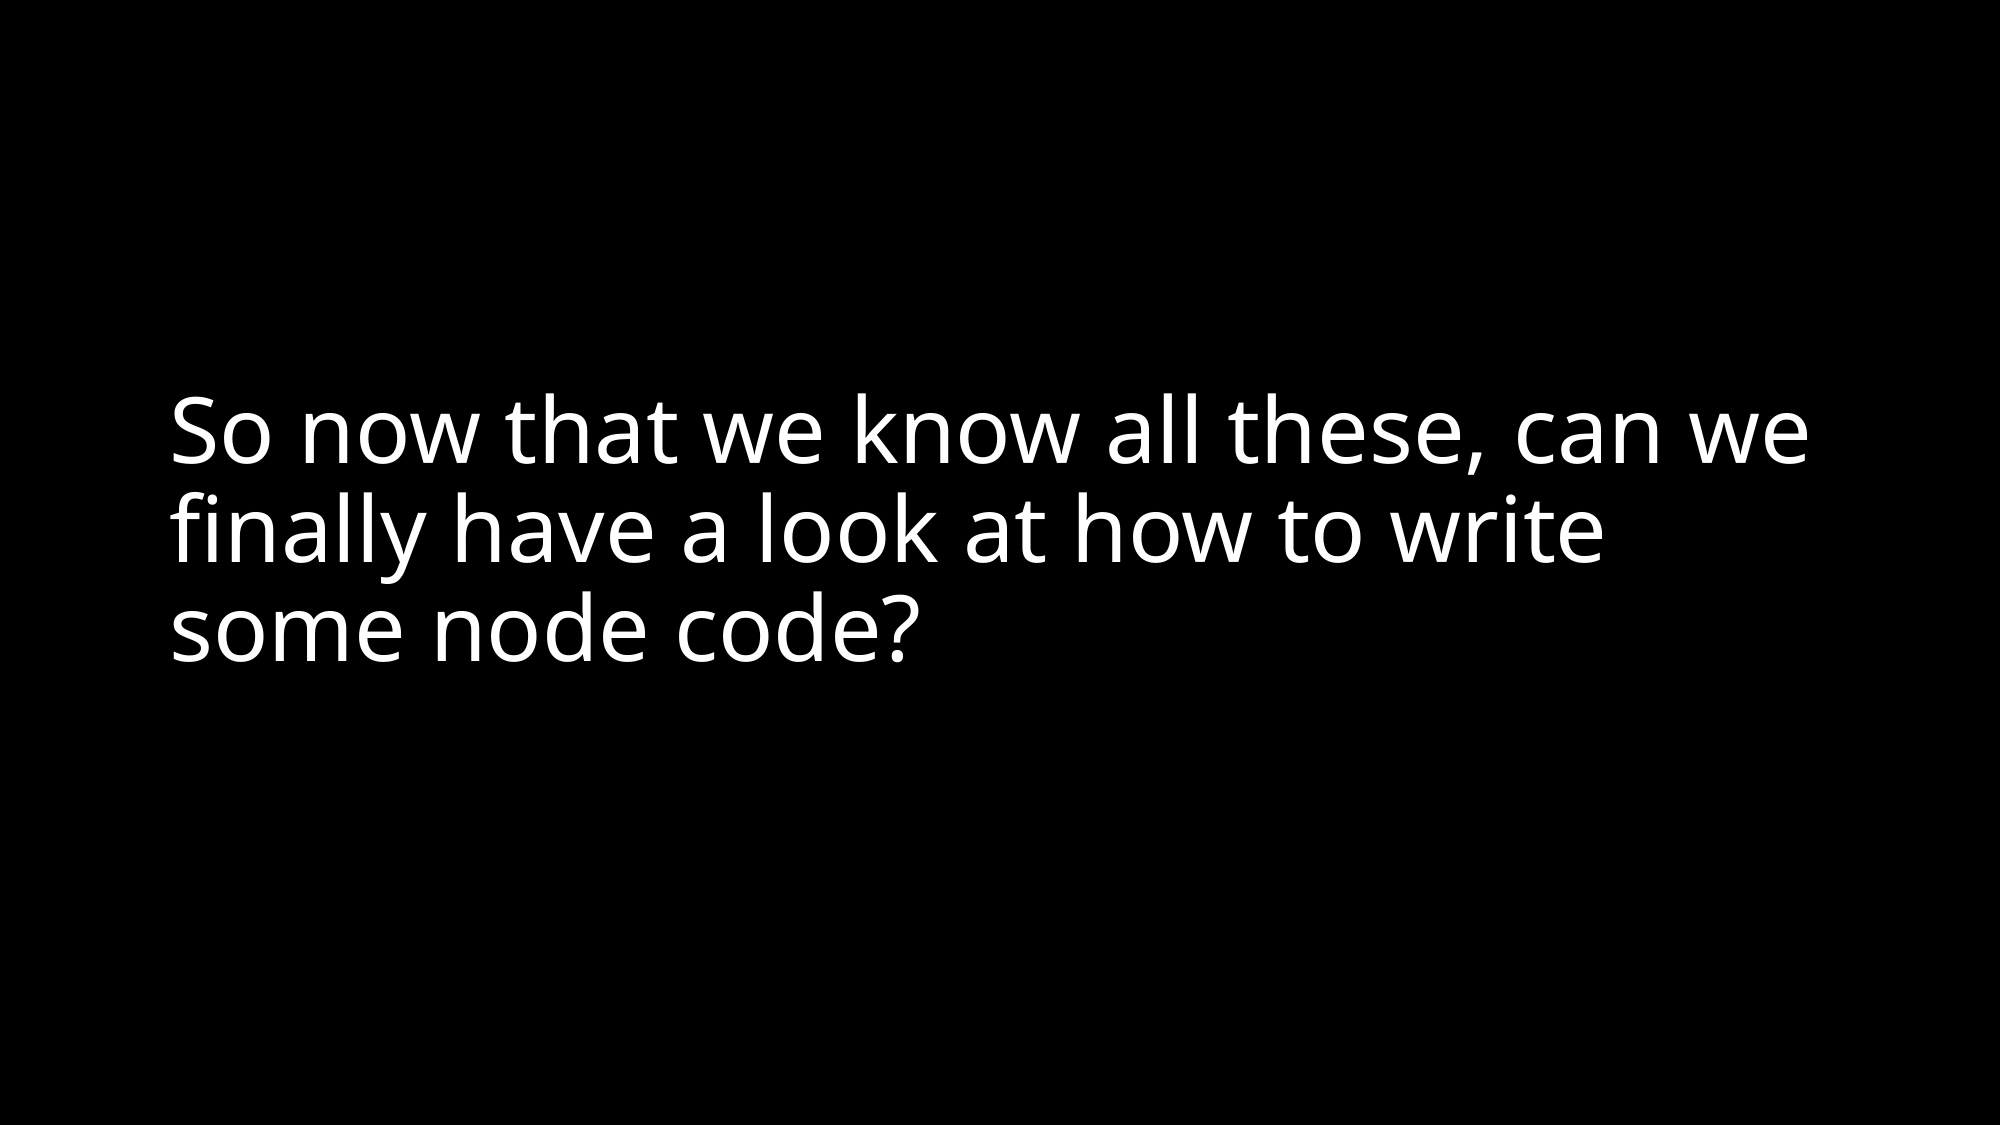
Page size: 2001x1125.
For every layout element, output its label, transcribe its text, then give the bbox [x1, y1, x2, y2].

title So now that we know all these, can we finally have a look at how to write some node code? [154, 424, 1880, 642]
